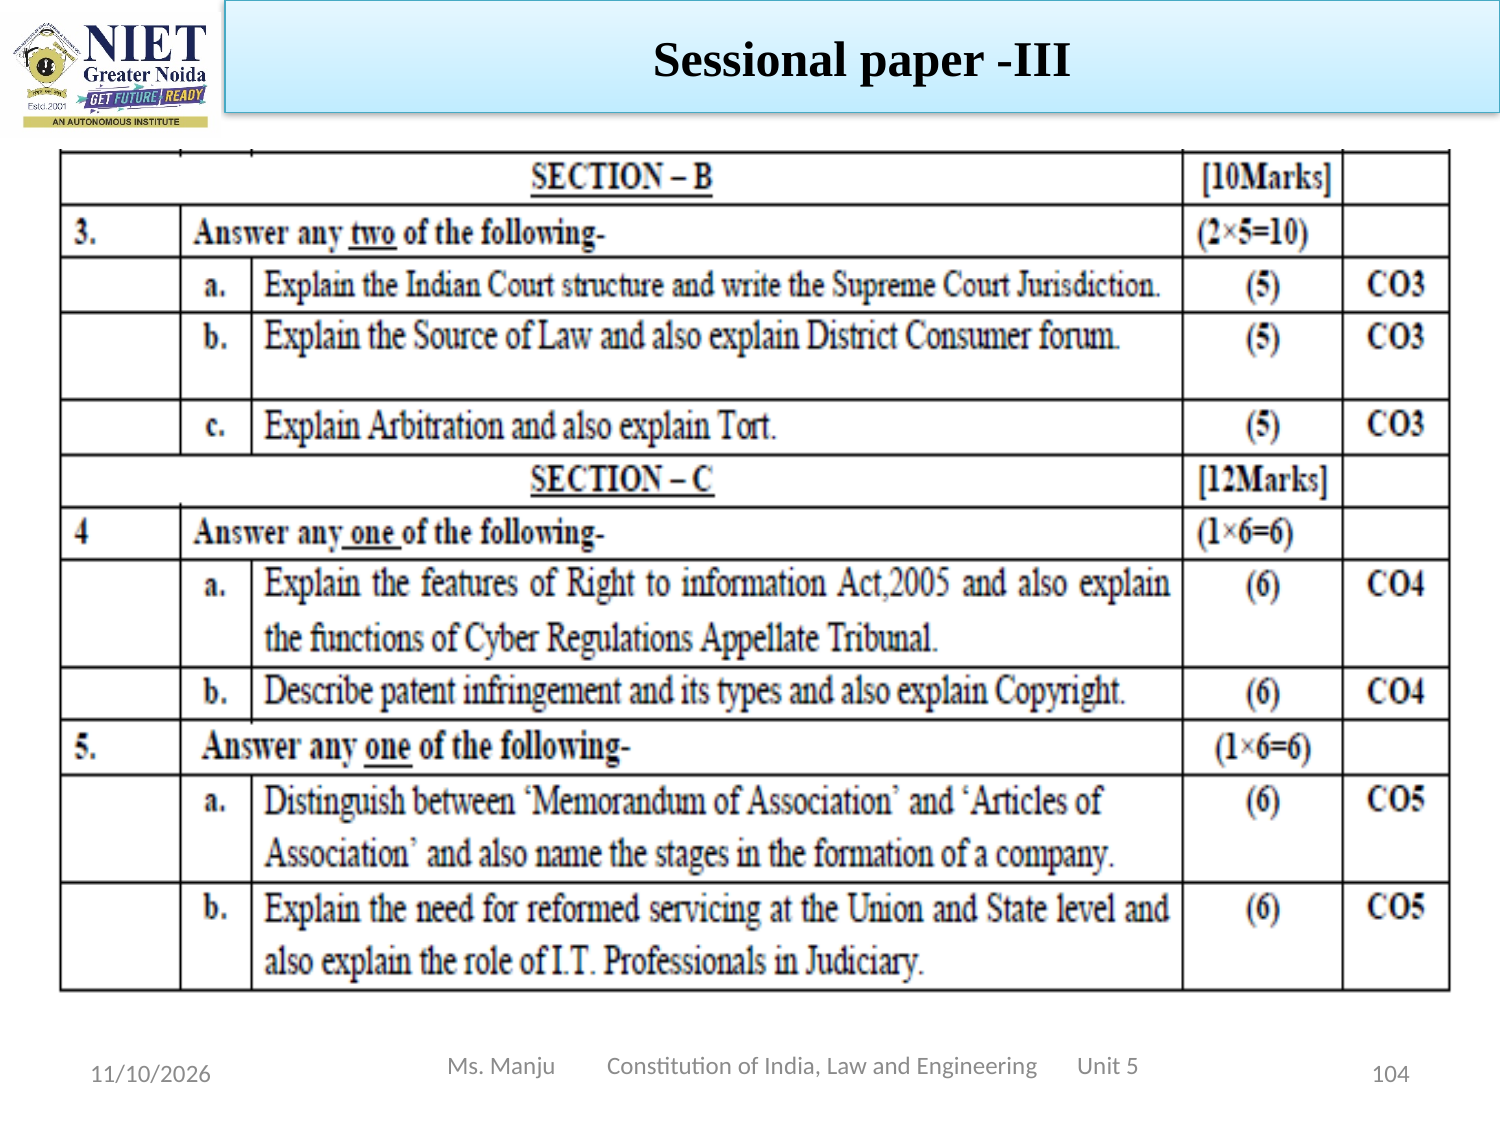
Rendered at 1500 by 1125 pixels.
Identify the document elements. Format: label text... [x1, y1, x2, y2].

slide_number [75, 1042, 425, 1103]
text_box Sessional paper -III [224, 0, 1500, 113]
slide_number 104 [1074, 1042, 1425, 1103]
picture [0, 149, 1500, 1013]
picture [0, 11, 222, 138]
footer Ms. Manju Constitution of India, Law and Engineering Unit 5 [262, 1037, 1325, 1093]
